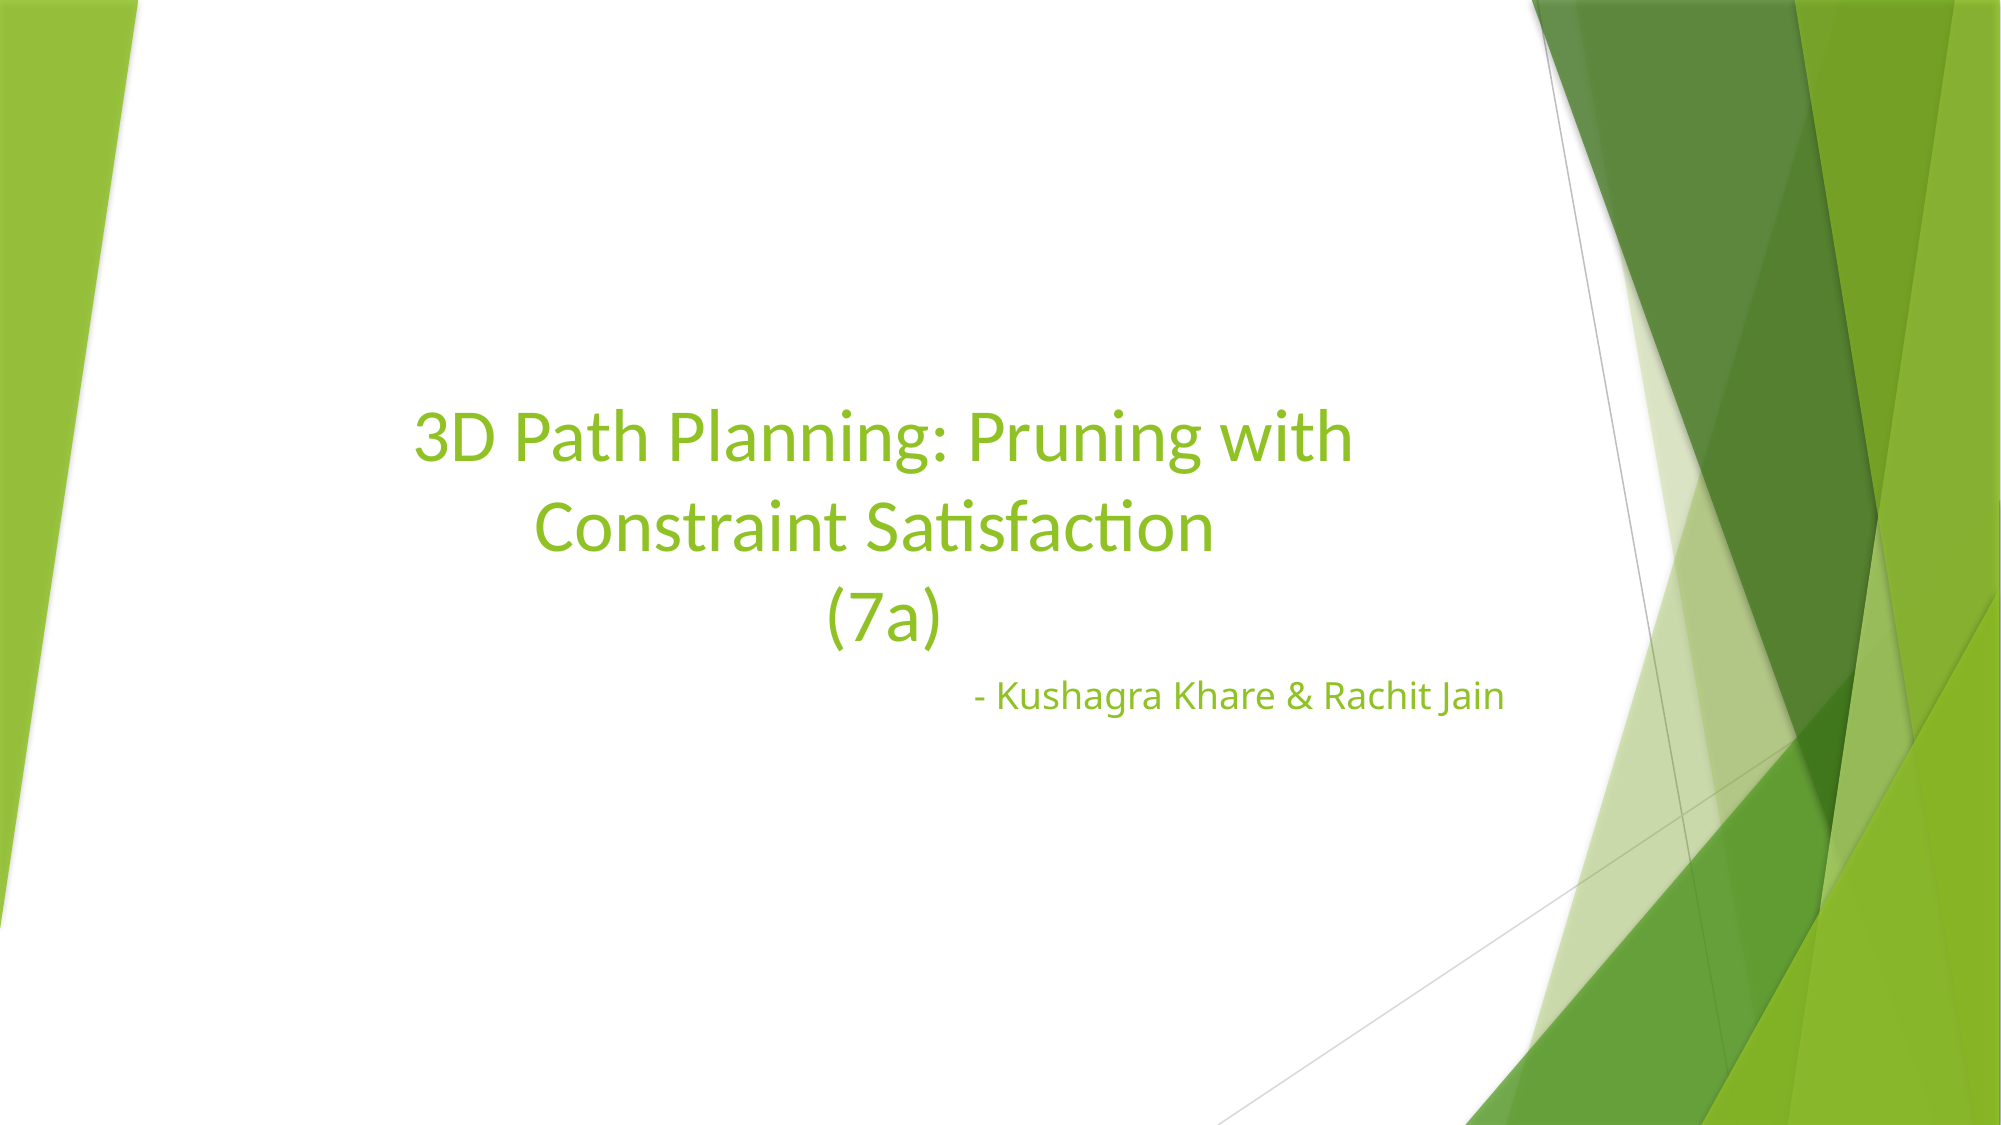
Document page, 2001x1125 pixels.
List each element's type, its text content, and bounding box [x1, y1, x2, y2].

subtitle - Kushagra Khare & Rachit Jain [247, 664, 1522, 845]
title 3D Path Planning: Pruning with Constraint Satisfaction (7a) [247, 394, 1522, 664]
